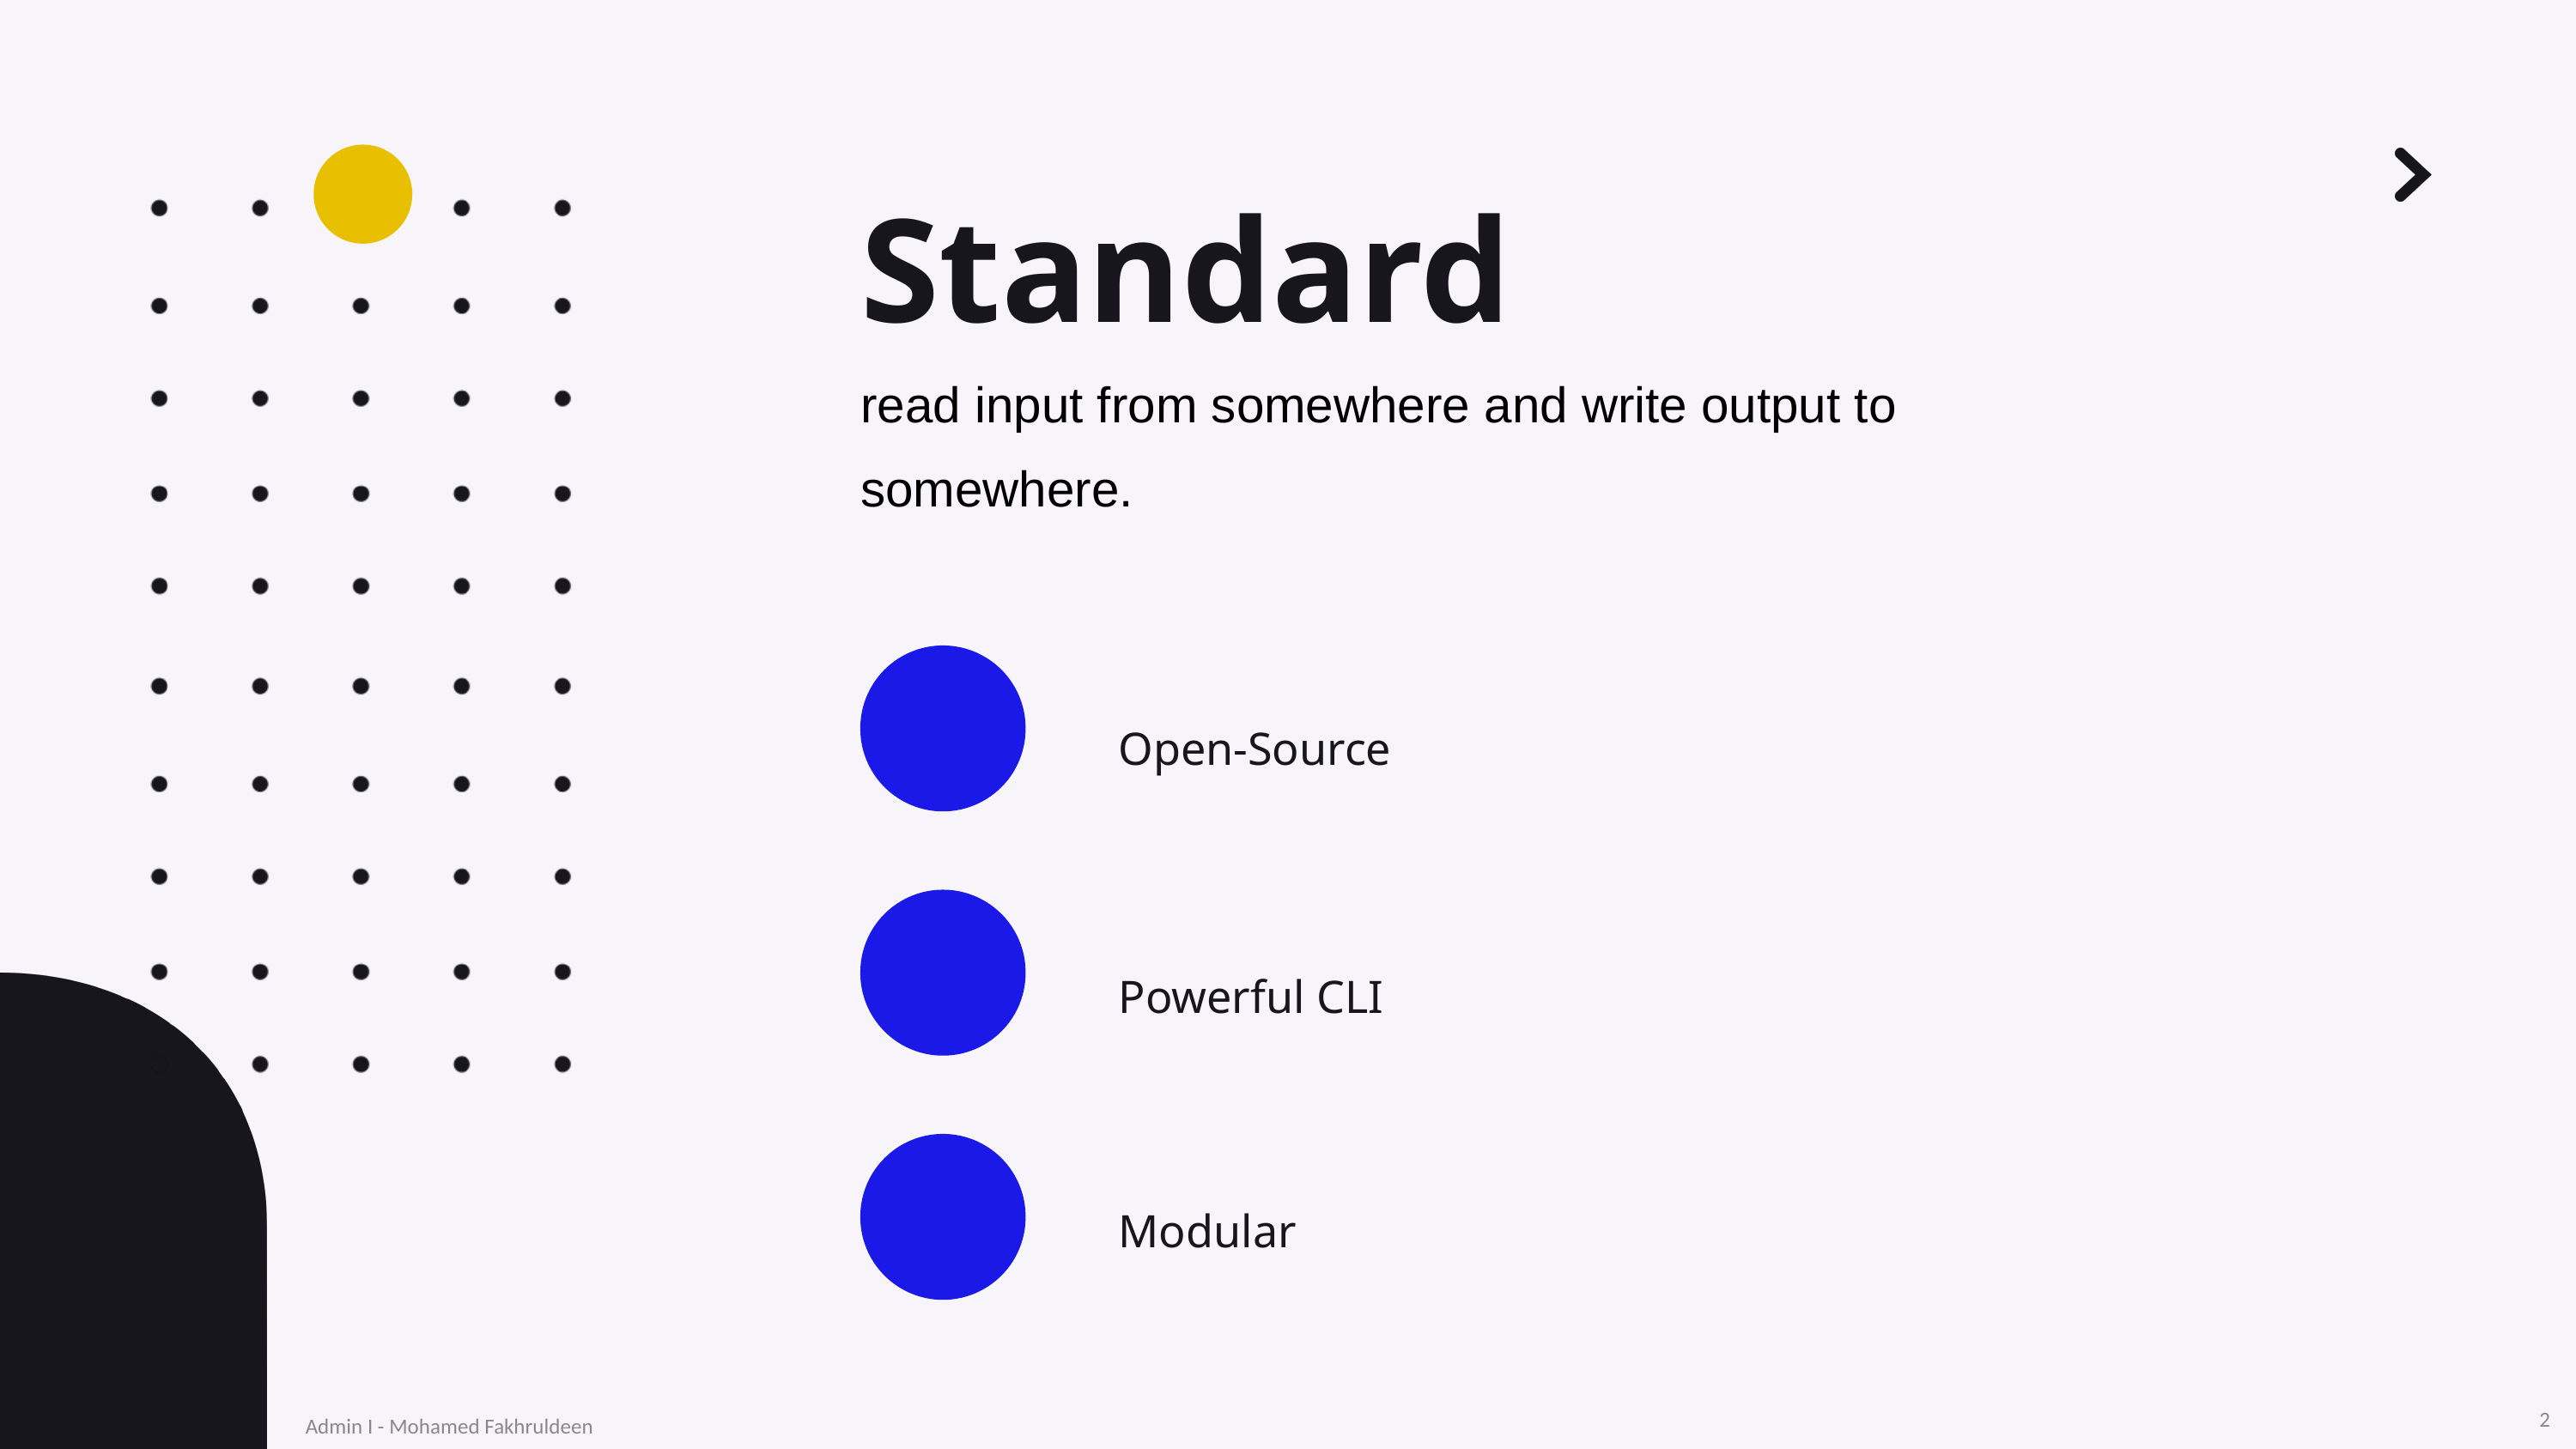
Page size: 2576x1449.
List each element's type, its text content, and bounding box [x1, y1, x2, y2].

text_box [860, 645, 1026, 812]
text_box Powerful CLI [1118, 947, 2206, 1023]
footer Admin I - Mohamed Fakhruldeen [270, 1399, 654, 1449]
text_box Open-Source [1118, 699, 2206, 775]
text_box [313, 144, 413, 192]
slide_number 2 [2263, 1392, 2564, 1445]
text_box [860, 889, 1026, 1056]
text_box Modular [1118, 1181, 2206, 1257]
picture [0, 671, 581, 1449]
text_box [860, 1133, 1026, 1300]
picture [144, 193, 581, 600]
picture [2394, 148, 2432, 202]
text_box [860, 144, 2207, 519]
